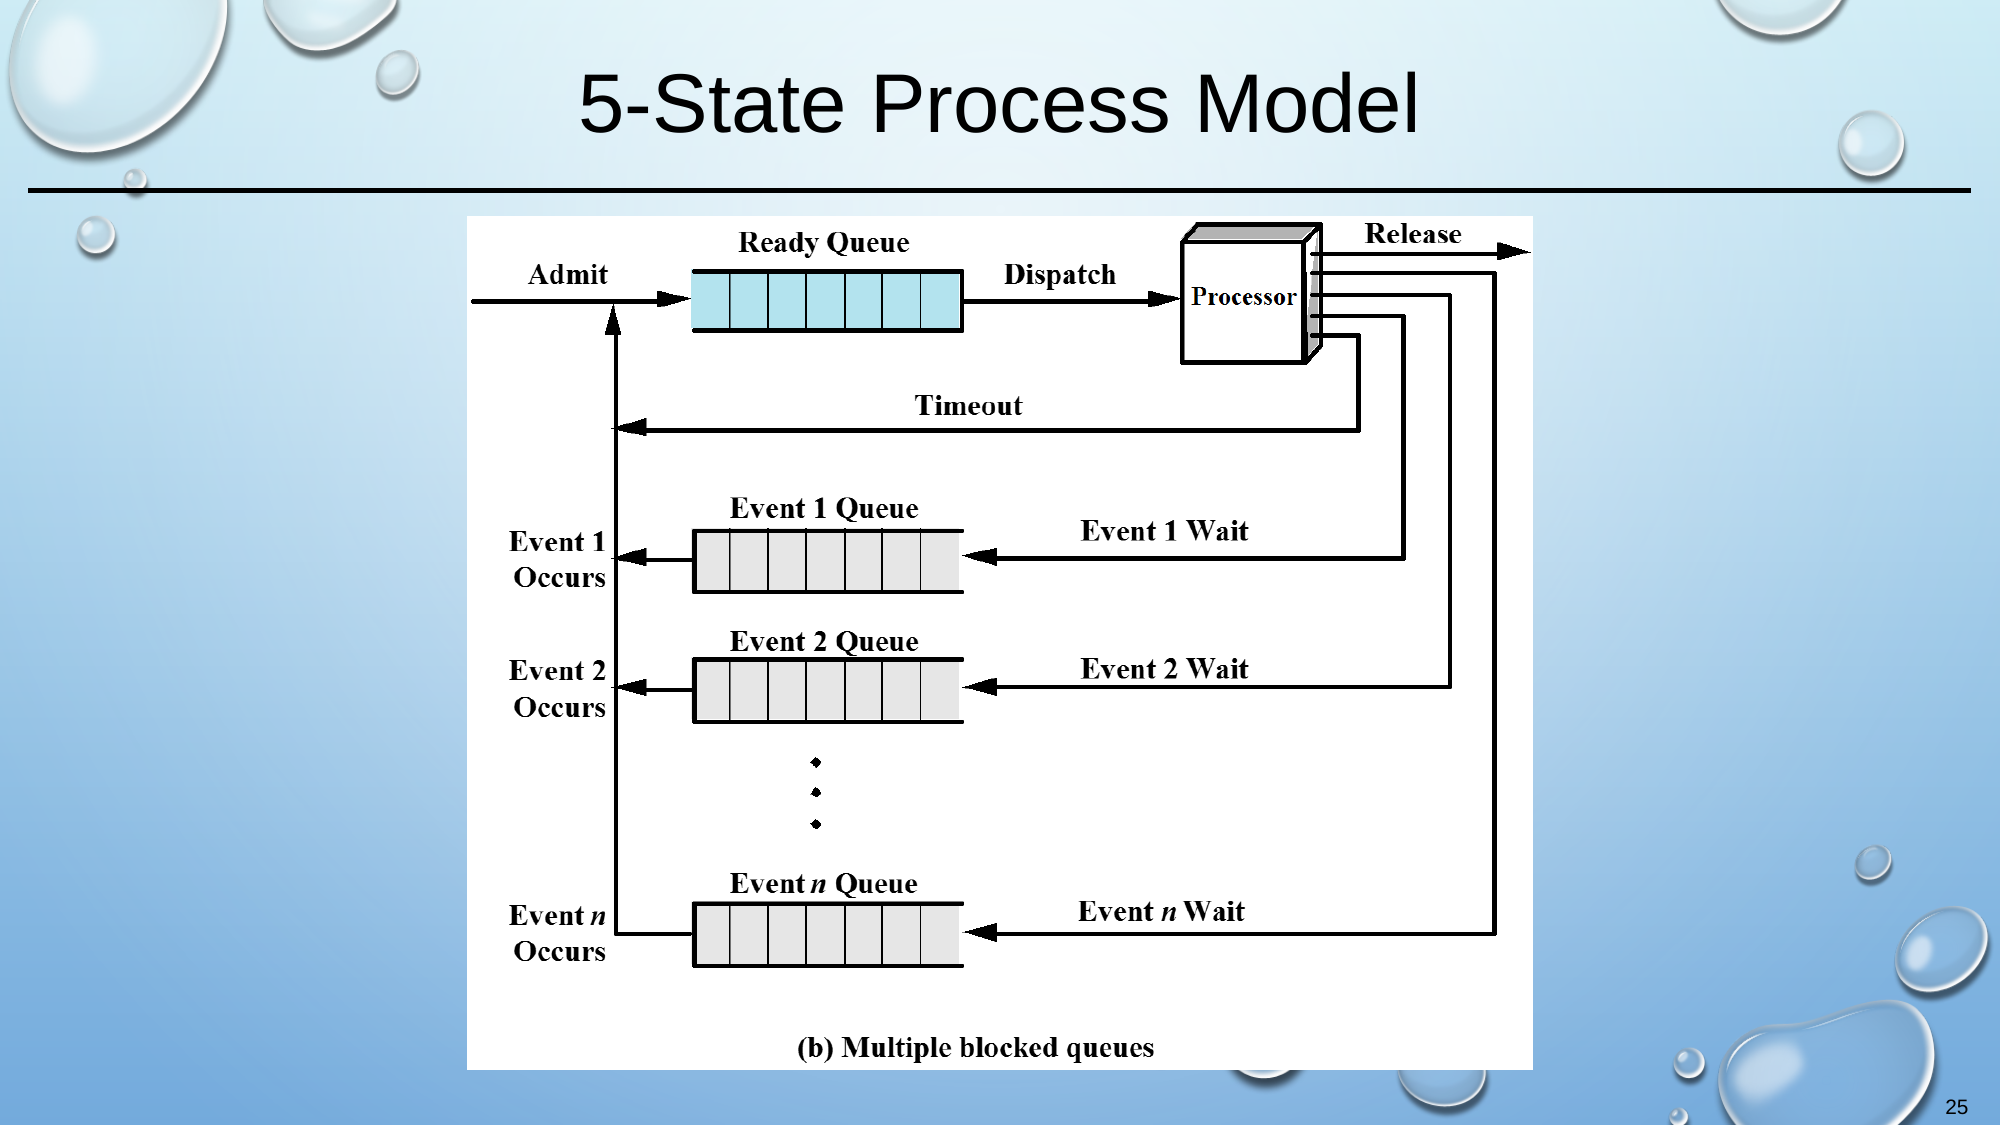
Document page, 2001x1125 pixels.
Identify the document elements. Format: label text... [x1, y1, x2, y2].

slide_number 25 [1880, 1089, 1972, 1124]
picture [0, 0, 2000, 1125]
title 5-State Process Model [28, 25, 1972, 187]
